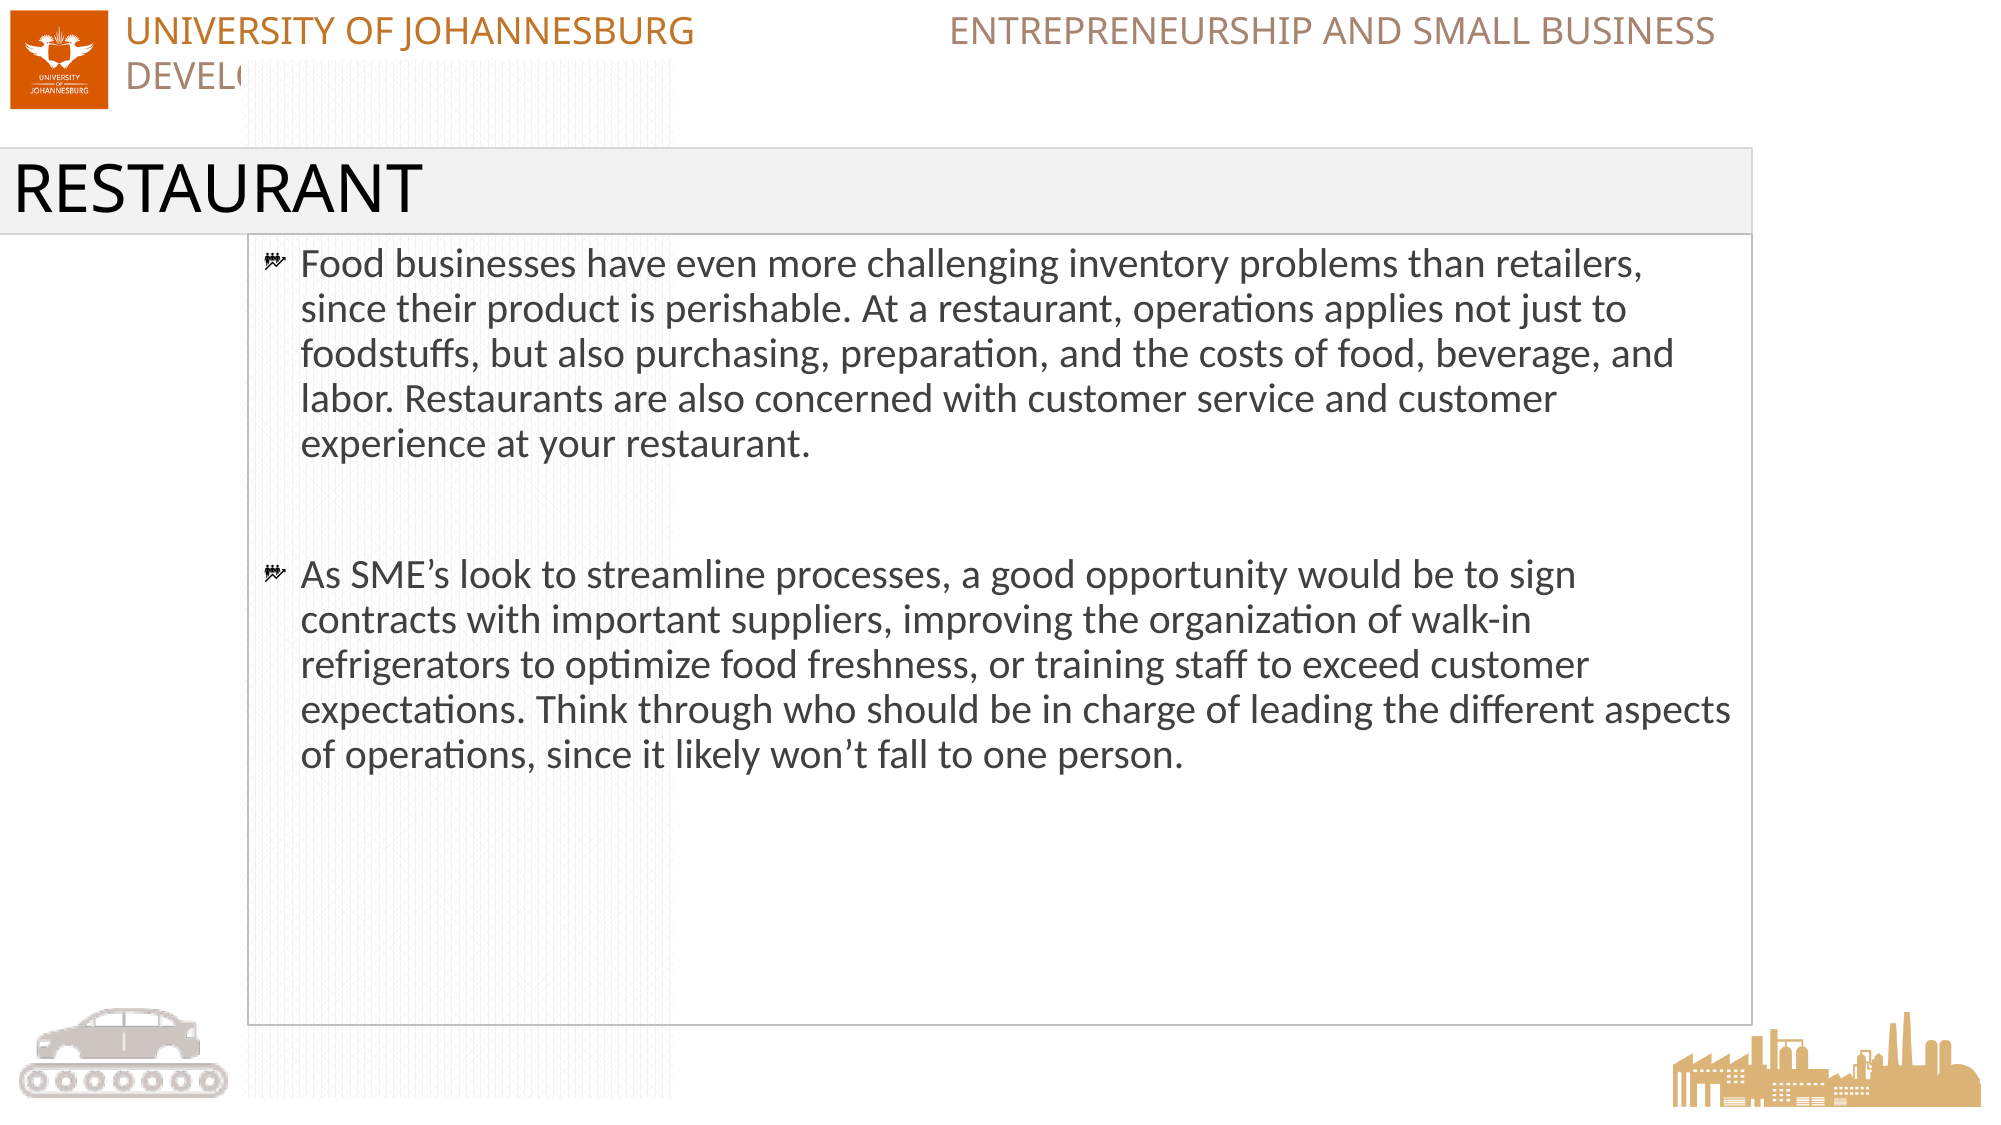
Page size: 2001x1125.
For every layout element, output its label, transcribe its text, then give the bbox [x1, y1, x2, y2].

picture [263, 561, 287, 585]
title RESTAURANT [0, 147, 1753, 235]
picture [8, 8, 110, 111]
list Food businesses have even more challenging inventory problems than retailers, since their product is perishable. At a restaurant, operations applies not just to foodstuffs, but also purchasing, preparation, and the costs of food, beverage, and labor. Restaurants are also concerned with customer service and customer experience at your restaurant. As SME’s look to streamline processes, a good opportunity would be to sign contracts with important suppliers, improving the organization of walk-in refrigerators to optimize food freshness, or training staff to exceed customer expectations. Think through who should be in charge of leading the different aspects of operations, since it likely won’t fall to one person. [247, 233, 1753, 1026]
picture [263, 249, 287, 273]
